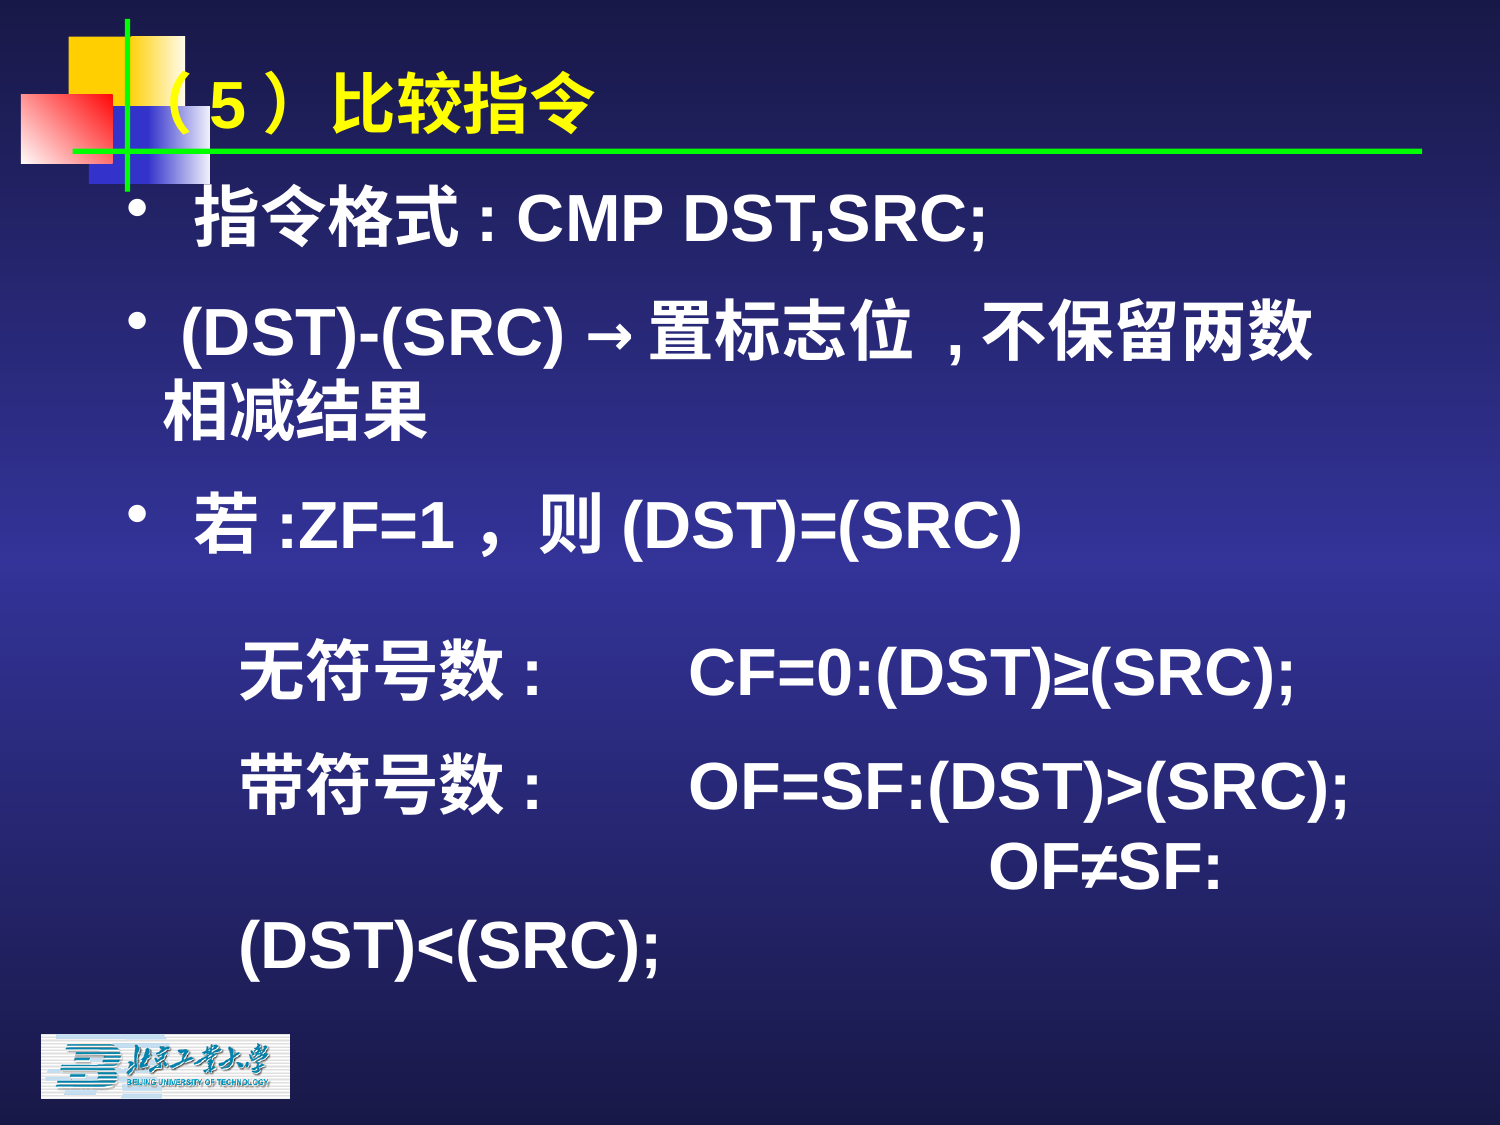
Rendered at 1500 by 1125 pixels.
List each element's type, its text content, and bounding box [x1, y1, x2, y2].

text_box 无符号数: CF=0:(DST)≥(SRC); 带符号数: OF=SF:(DST)>(SRC); OF≠SF:(DST)<(SRC); [223, 621, 1412, 990]
text_box （5）比较指令 指令格式: CMP DST,SRC; (DST)-(SRC) →置标志位 ,不保留两数相减结果 若:ZF=1，则(DST)=(SRC) [112, 54, 1365, 570]
picture [41, 1034, 290, 1099]
